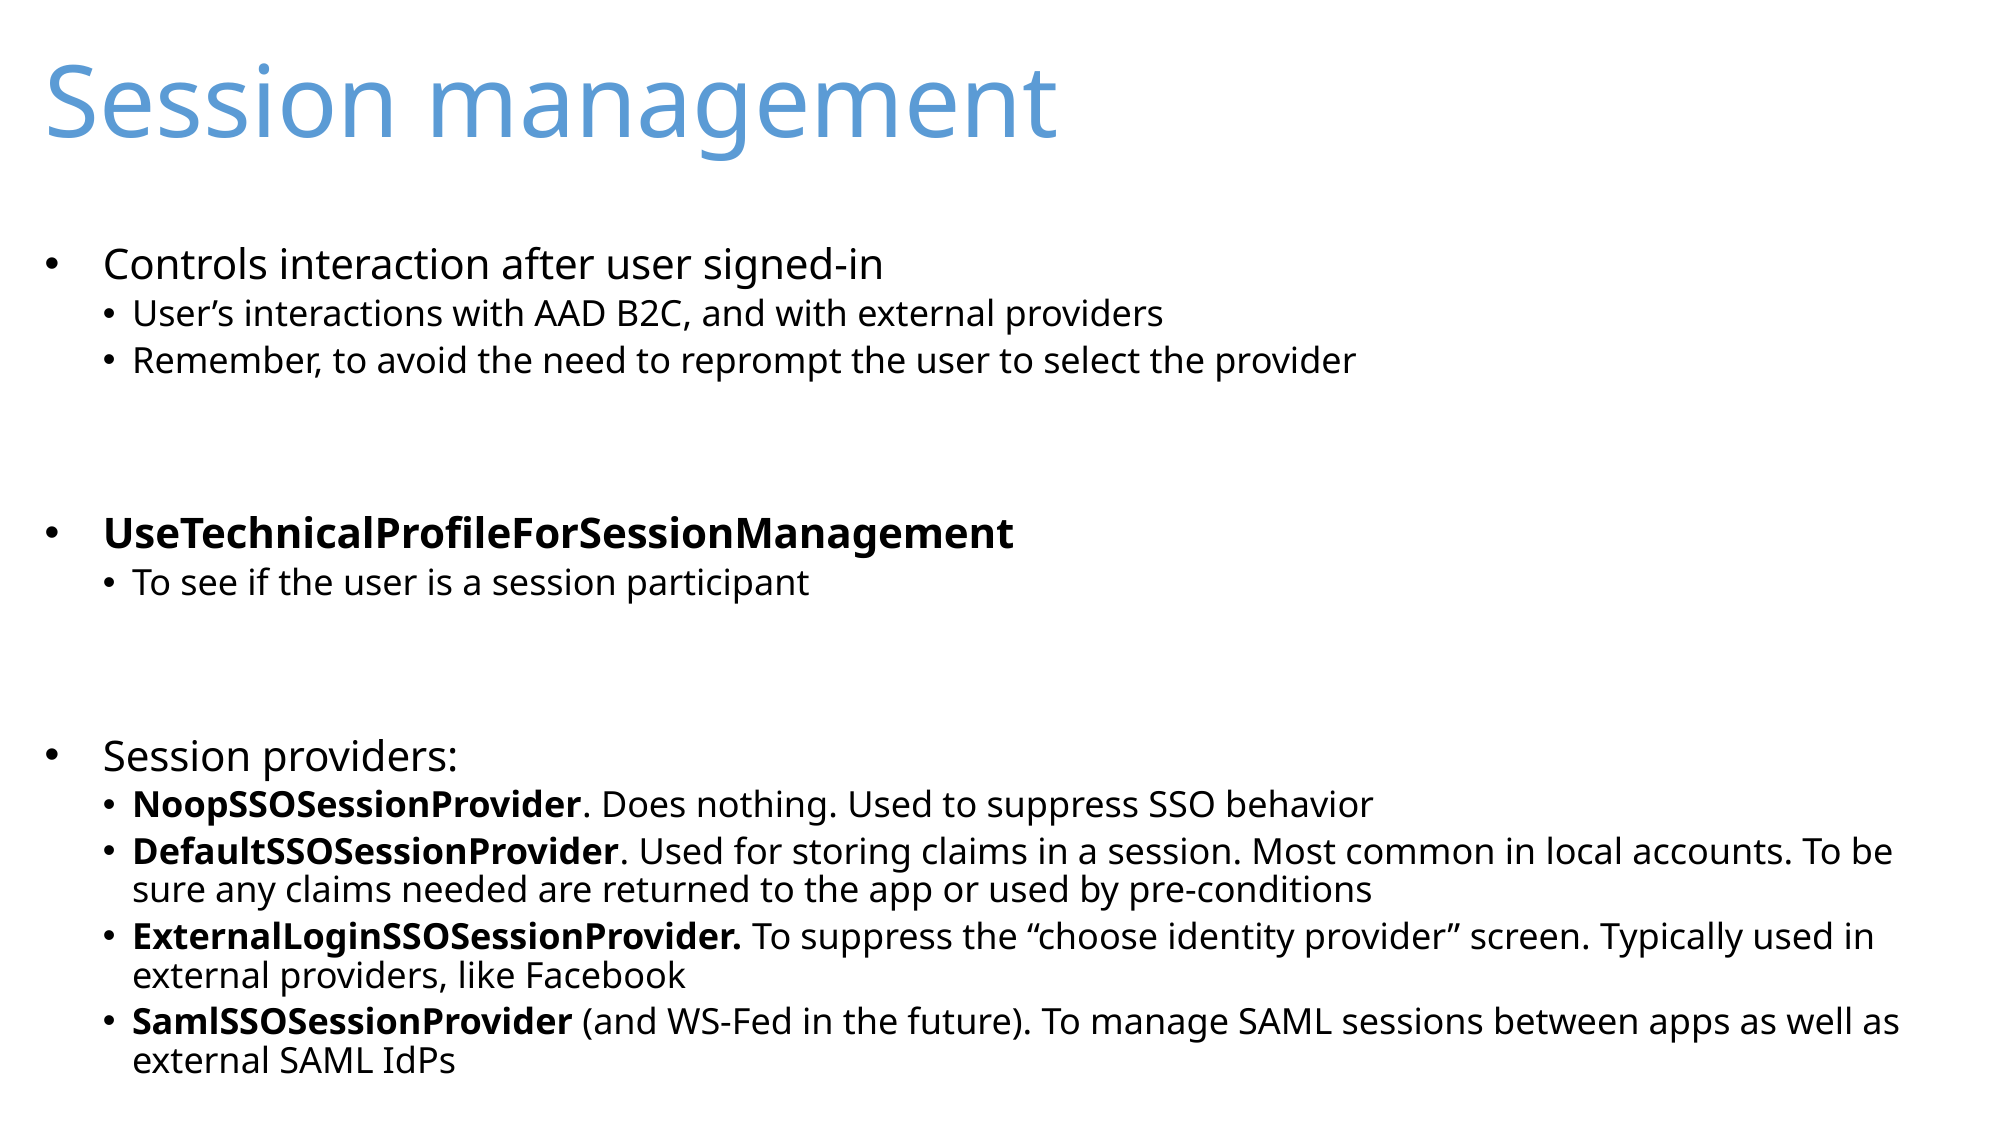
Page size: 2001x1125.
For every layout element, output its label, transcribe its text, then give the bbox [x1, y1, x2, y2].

title Session management [29, 29, 1979, 181]
list Controls interaction after user signed-in User’s interactions with AAD B2C, and with external providers Remember, to avoid the need to reprompt the user to select the provider UseTechnicalProfileForSessionManagement To see if the user is a session participant Session providers: NoopSSOSessionProvider. Does nothing. Used to suppress SSO behavior DefaultSSOSessionProvider. Used for storing claims in a session. Most common in local accounts. To be sure any claims needed are returned to the app or used by pre-conditions ExternalLoginSSOSessionProvider. To suppress the “choose identity provider” screen. Typically used in external providers, like Facebook SamlSSOSessionProvider (and WS-Fed in the future). To manage SAML sessions between apps as well as external SAML IdPs [29, 205, 1979, 1101]
